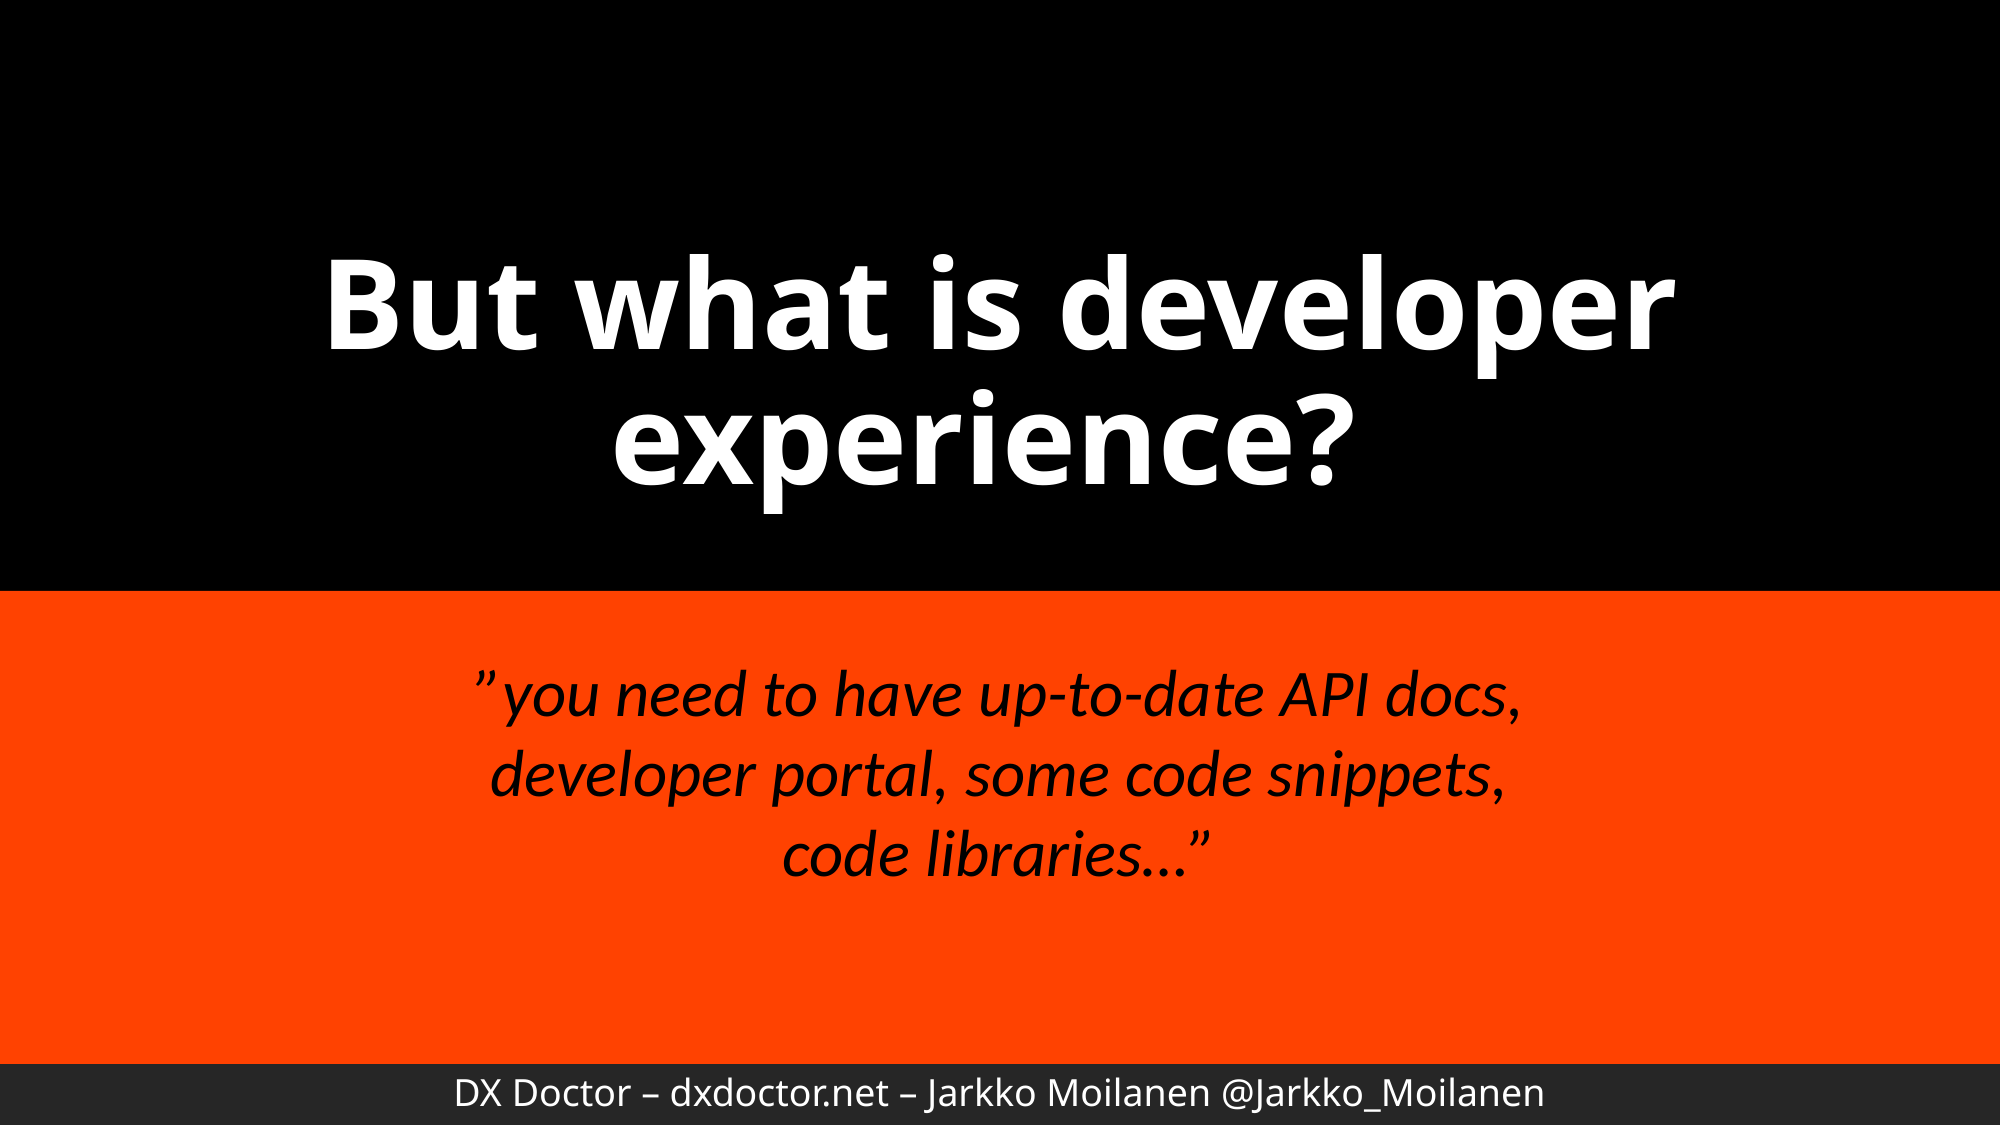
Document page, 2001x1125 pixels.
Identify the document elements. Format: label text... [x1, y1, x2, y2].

text_box DX Doctor – dxdoctor.net – Jarkko Moilanen @Jarkko_Moilanen [0, 1064, 2000, 1125]
subtitle [0, 590, 2000, 1064]
title But what is developer experience? [249, 127, 1750, 519]
text_box ”you need to have up-to-date API docs, developer portal, some code snippets, code libraries…” [425, 641, 1575, 897]
